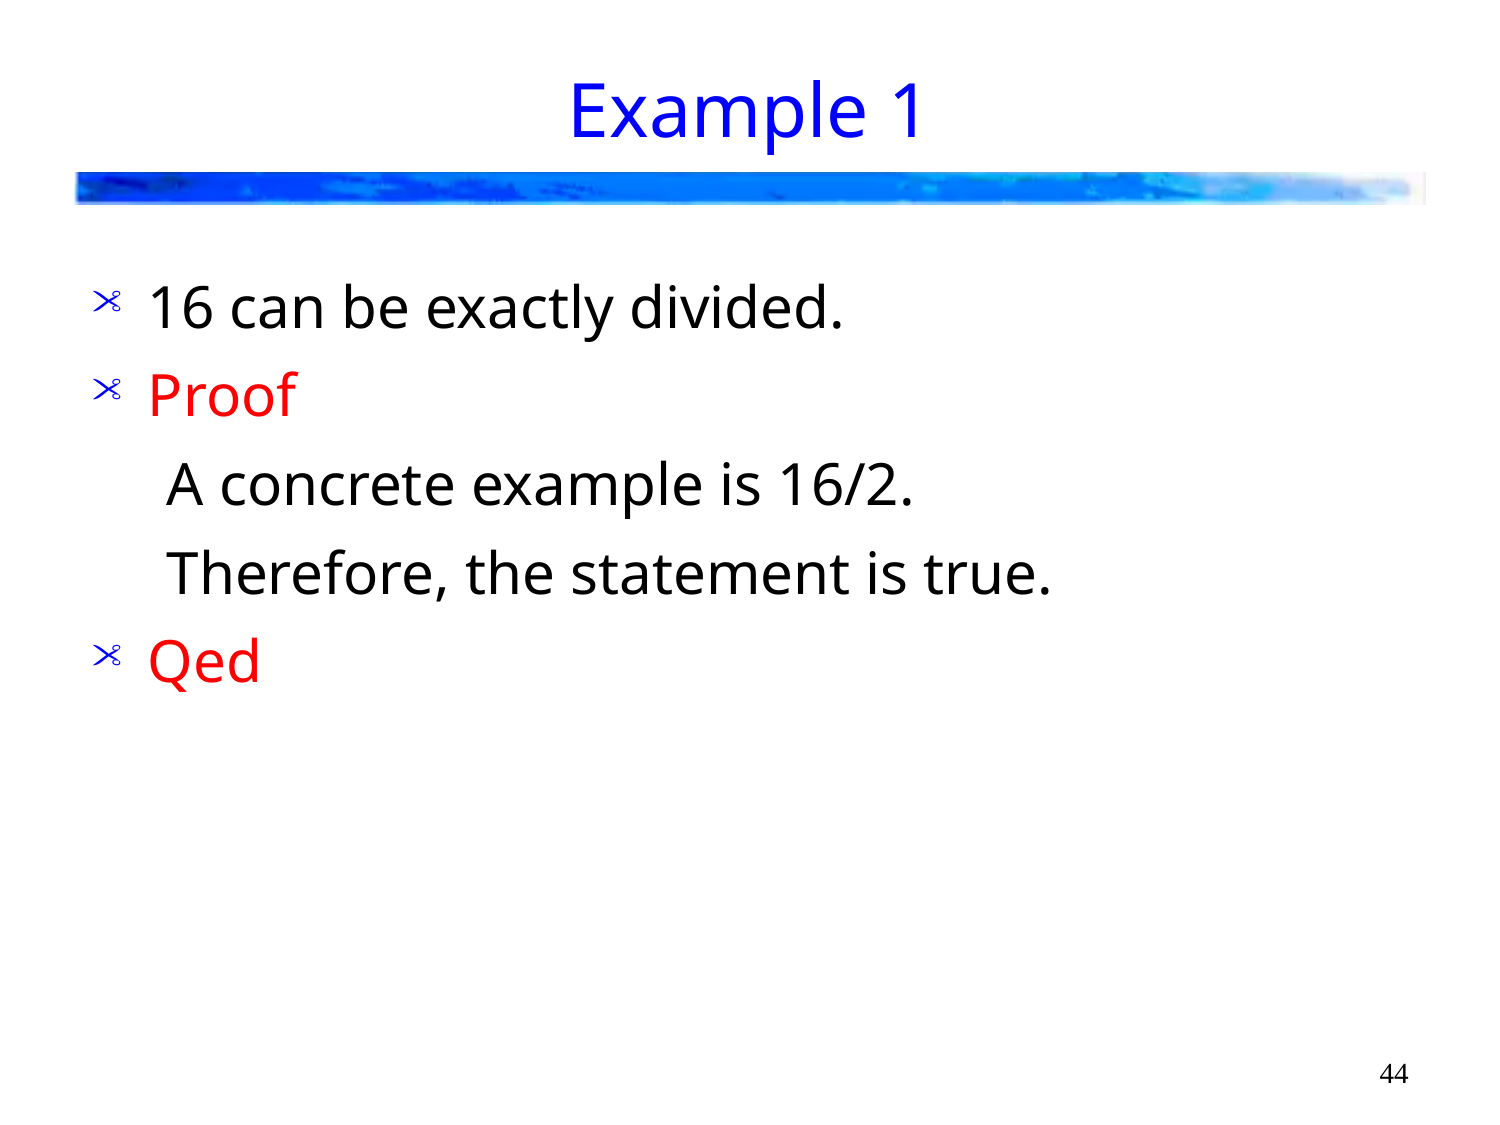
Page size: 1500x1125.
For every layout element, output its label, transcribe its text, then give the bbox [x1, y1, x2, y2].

list 16 can be exactly divided. Proof A concrete example is 16/2. Therefore, the statement is true. Qed [76, 255, 1424, 811]
slide_number 44 [1316, 1046, 1473, 1109]
picture [74, 172, 1426, 205]
title Example 1 [111, 54, 1388, 162]
